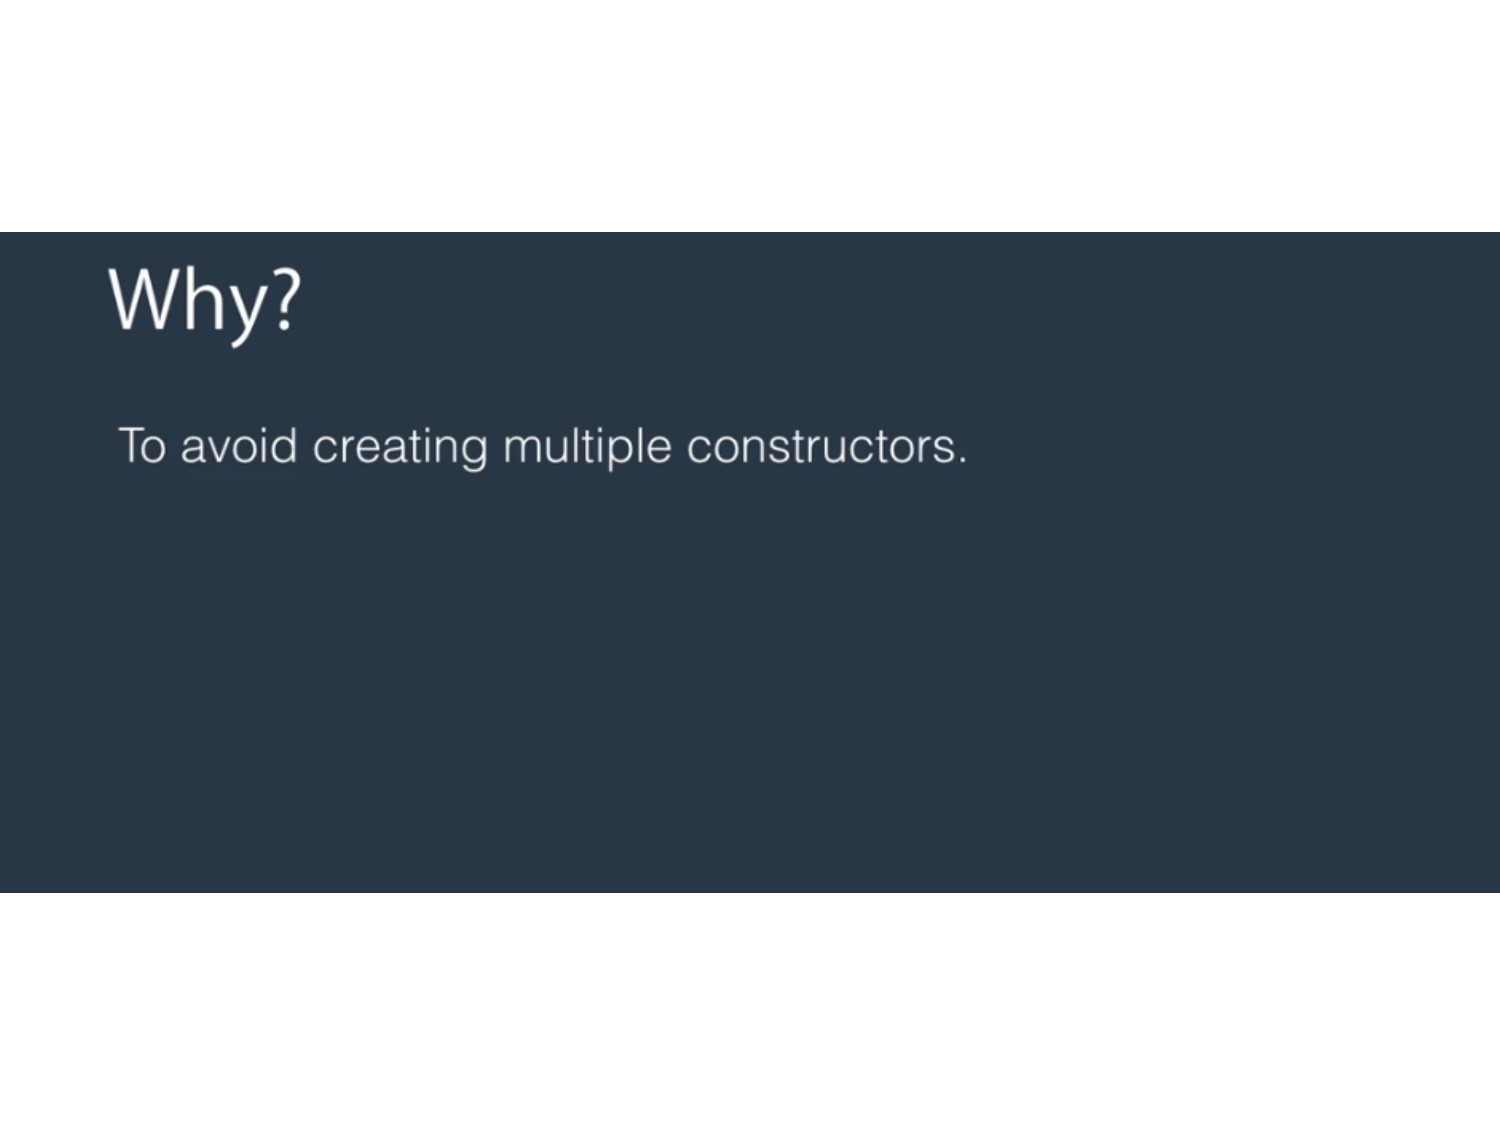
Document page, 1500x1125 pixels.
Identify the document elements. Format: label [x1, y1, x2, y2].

picture [0, 232, 1500, 893]
